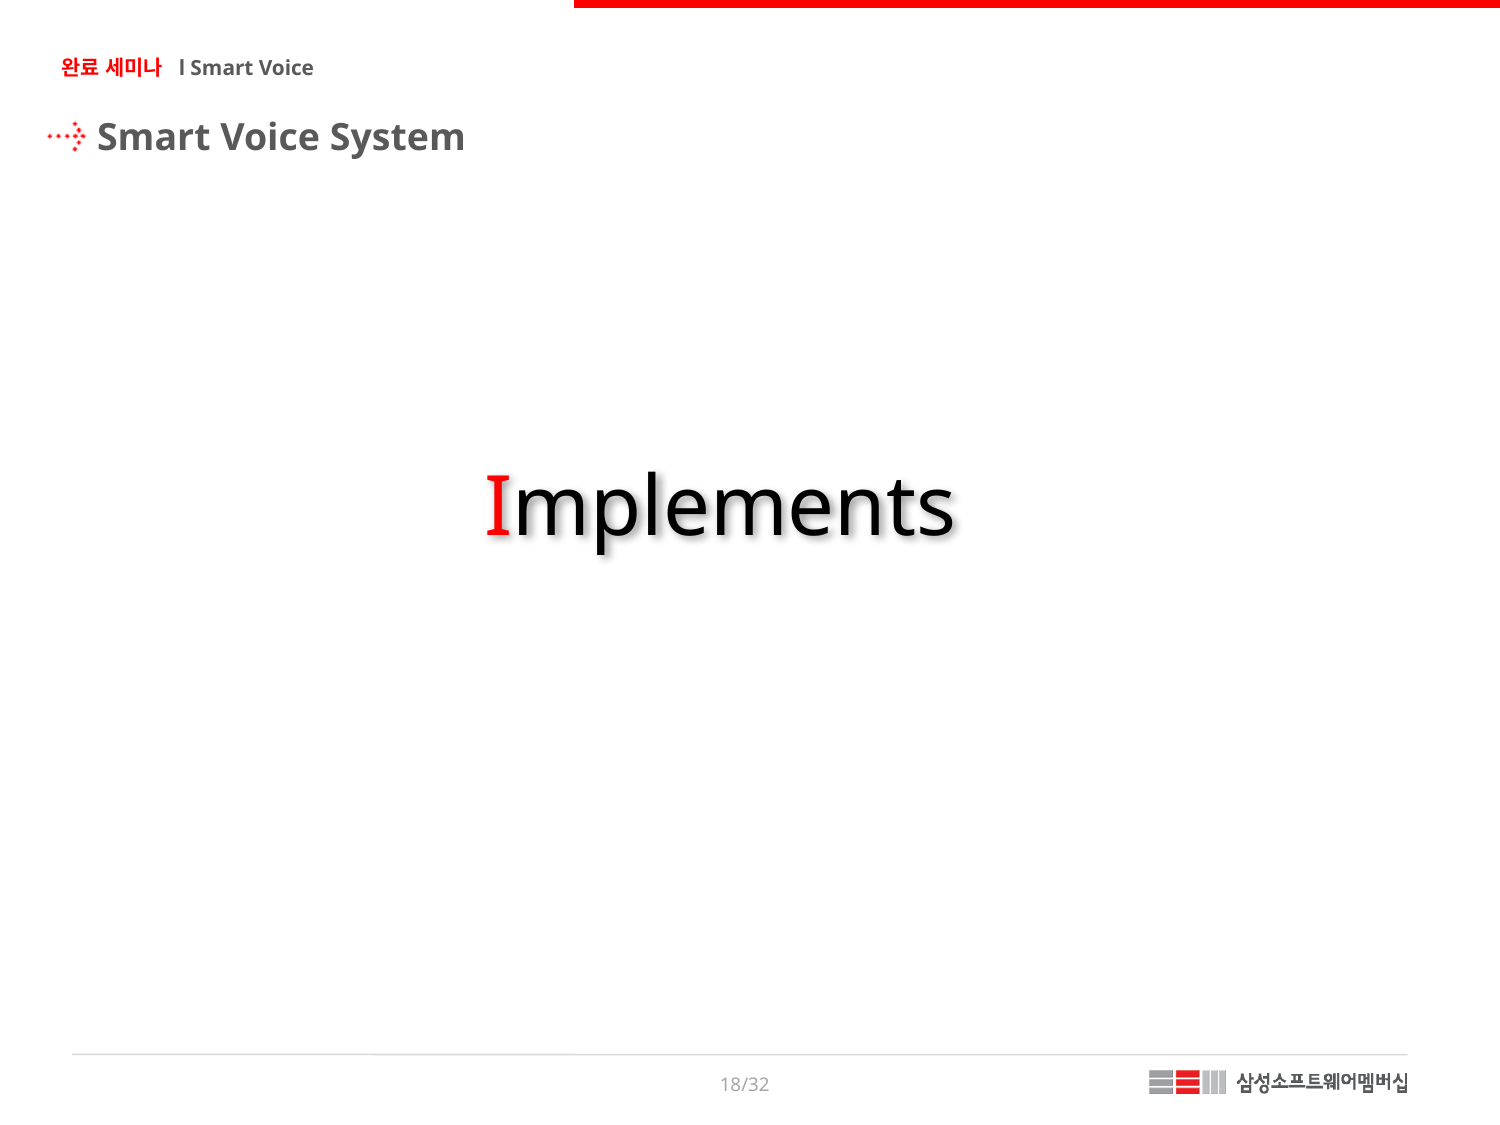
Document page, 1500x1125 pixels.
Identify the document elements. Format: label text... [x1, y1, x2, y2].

picture [46, 120, 82, 155]
list Implements [242, 444, 1199, 776]
list Smart Voice System [82, 105, 1407, 223]
picture [1149, 1070, 1407, 1094]
